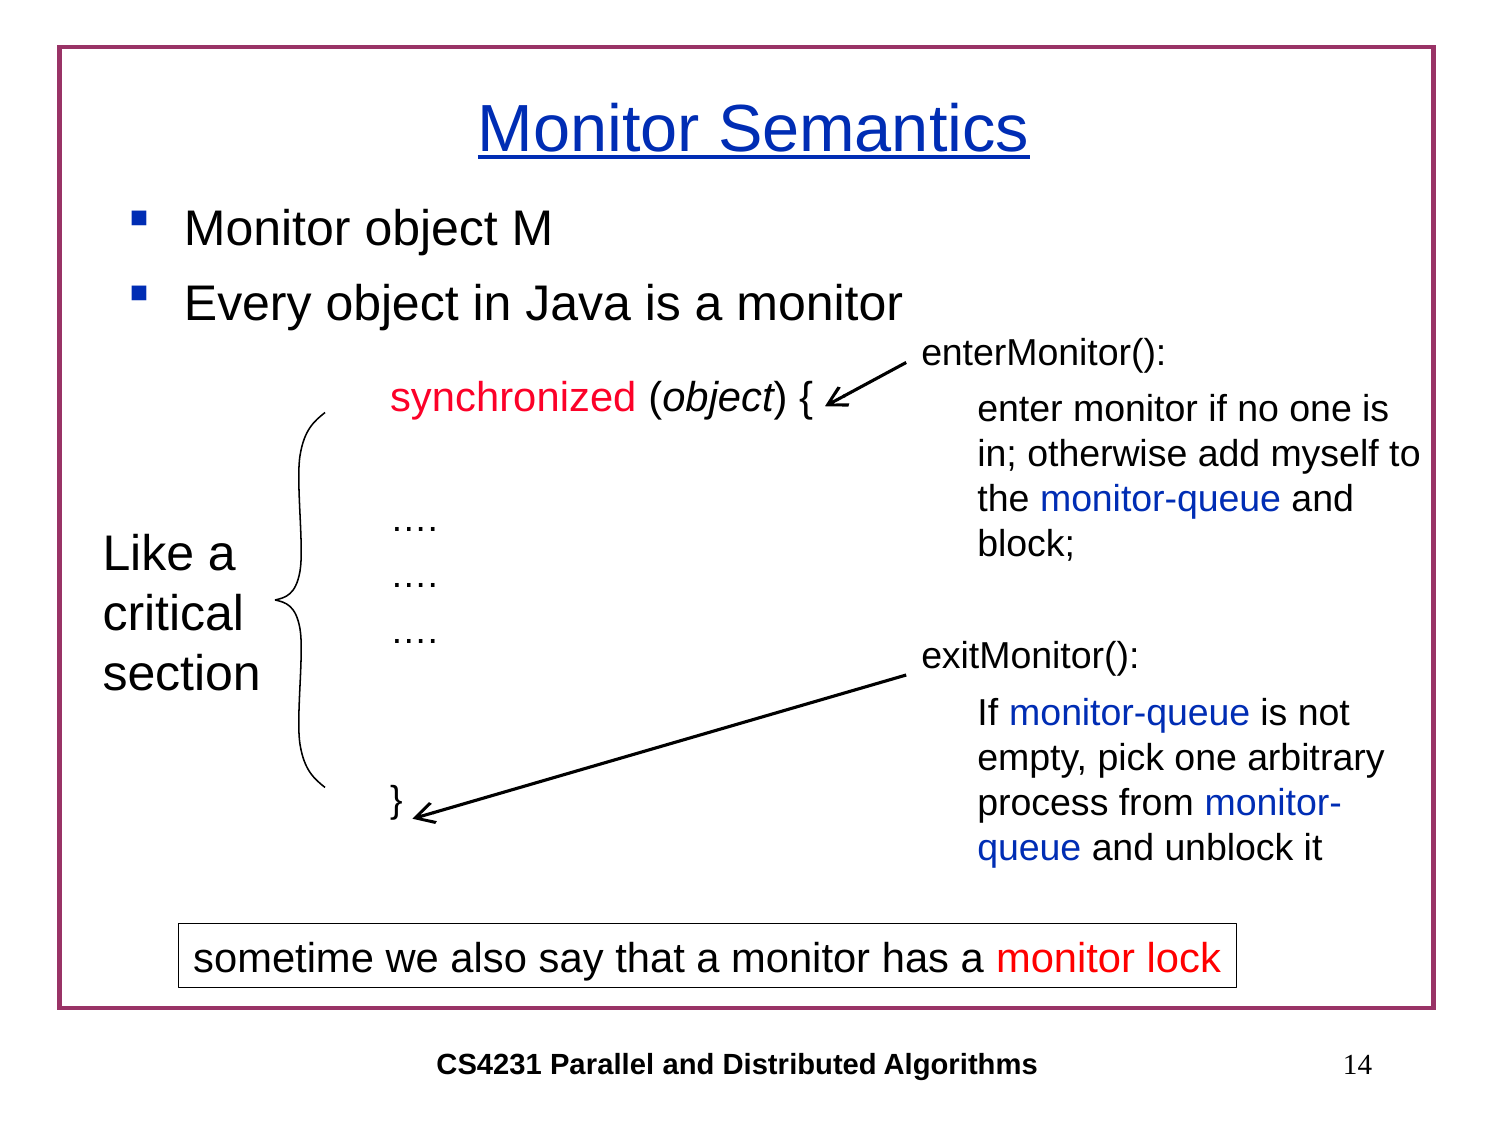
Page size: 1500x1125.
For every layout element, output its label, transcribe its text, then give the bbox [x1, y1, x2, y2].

text_box synchronized (object) { …. …. …. } [374, 362, 838, 913]
text_box enterMonitor(): enter monitor if no one is in; otherwise add myself to the monitor-queue and block; exitMonitor(): If monitor-queue is not empty, pick one arbitrary process from monitor-queue and unblock it [906, 319, 1444, 870]
title Monitor Semantics [116, 56, 1392, 187]
list Monitor object M Every object in Java is a monitor [112, 187, 1413, 991]
text_box [412, 674, 907, 824]
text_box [274, 412, 326, 788]
footer CS4231 Parallel and Distributed Algorithms [212, 1024, 1074, 1101]
text_box [825, 362, 907, 407]
slide_number 14 [1074, 1024, 1388, 1101]
text_box sometime we also say that a monitor has a monitor lock [178, 923, 1237, 988]
text_box Like a critical section [87, 512, 269, 708]
